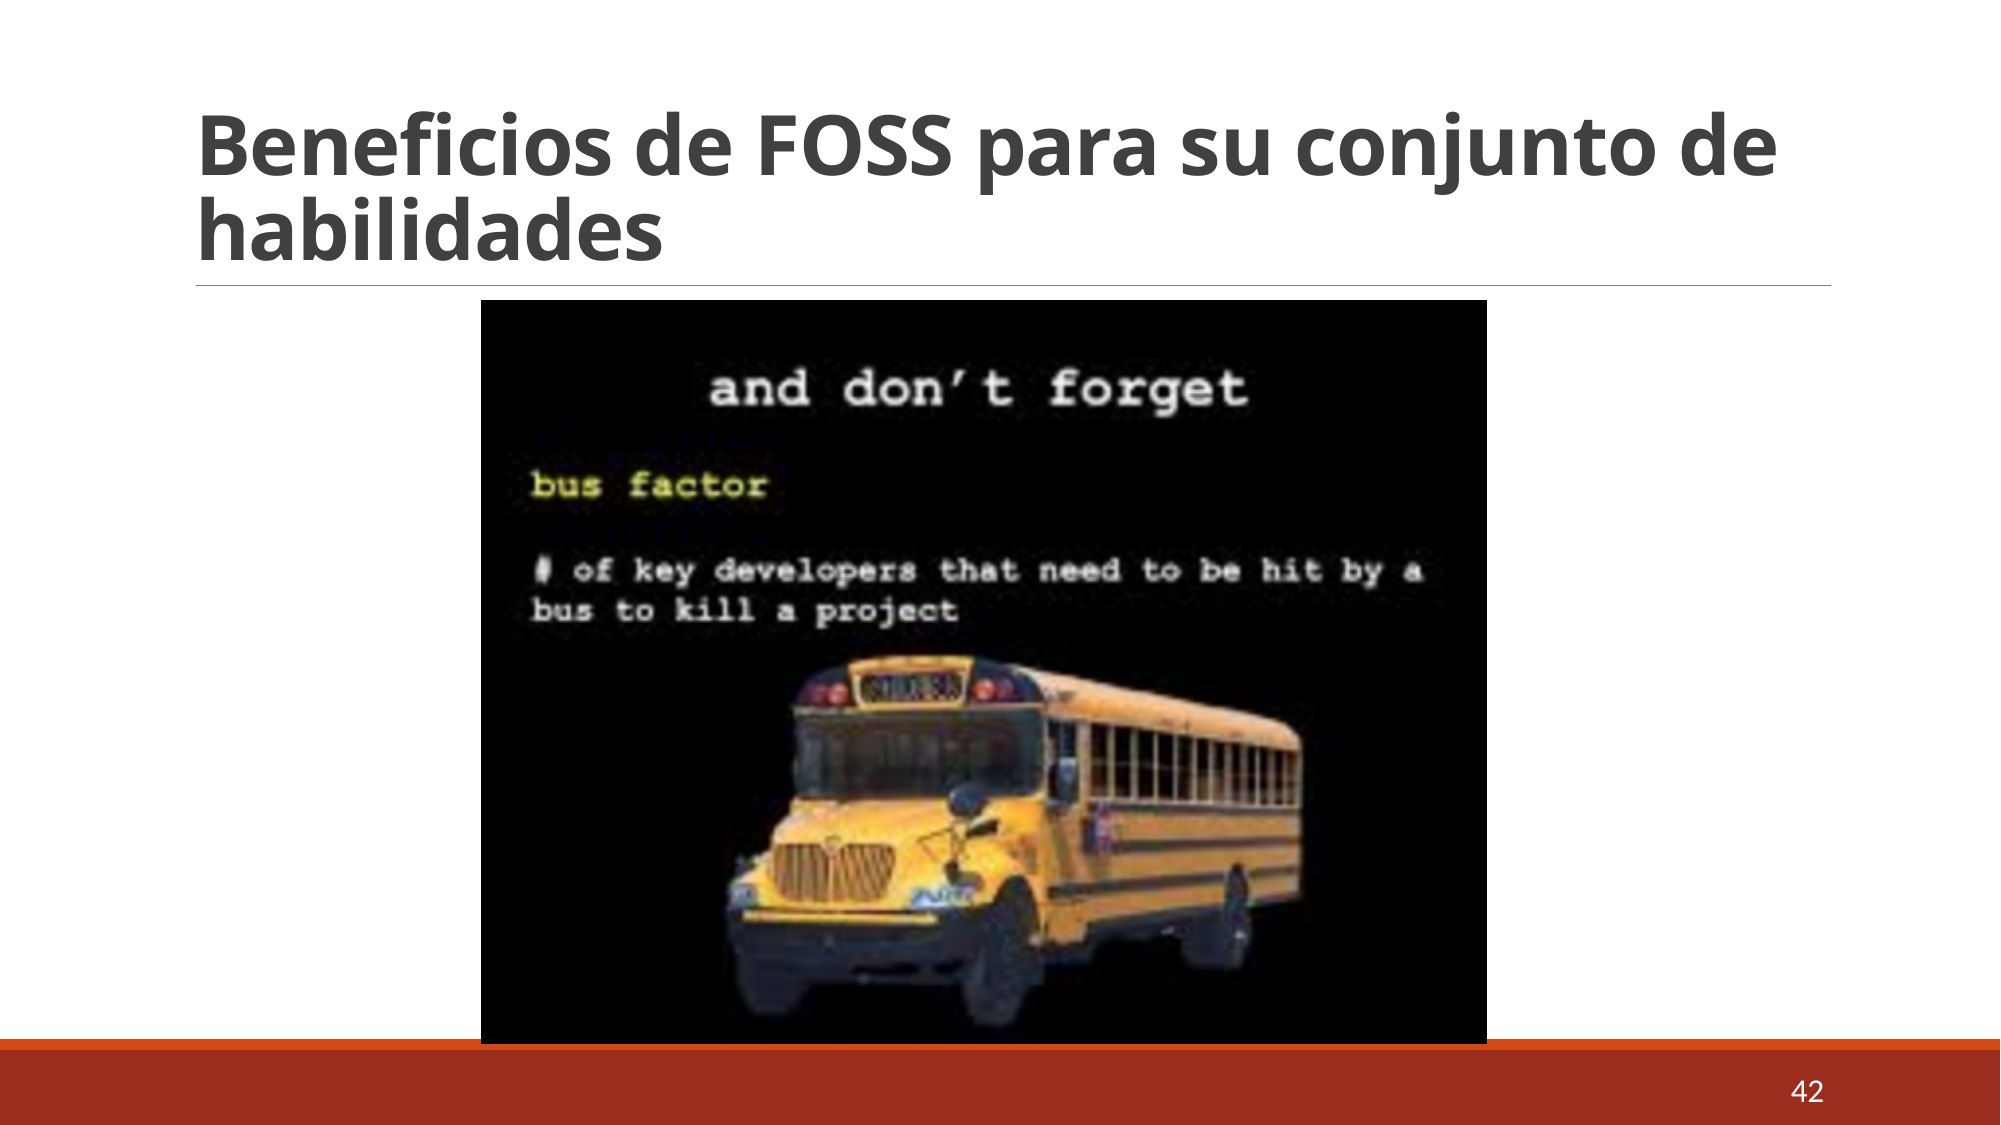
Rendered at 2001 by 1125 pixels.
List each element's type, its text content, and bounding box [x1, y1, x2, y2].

picture [480, 300, 1487, 1045]
slide_number 42 [1624, 1059, 1840, 1120]
title Beneficios de FOSS para su conjunto de habilidades [180, 47, 1883, 285]
